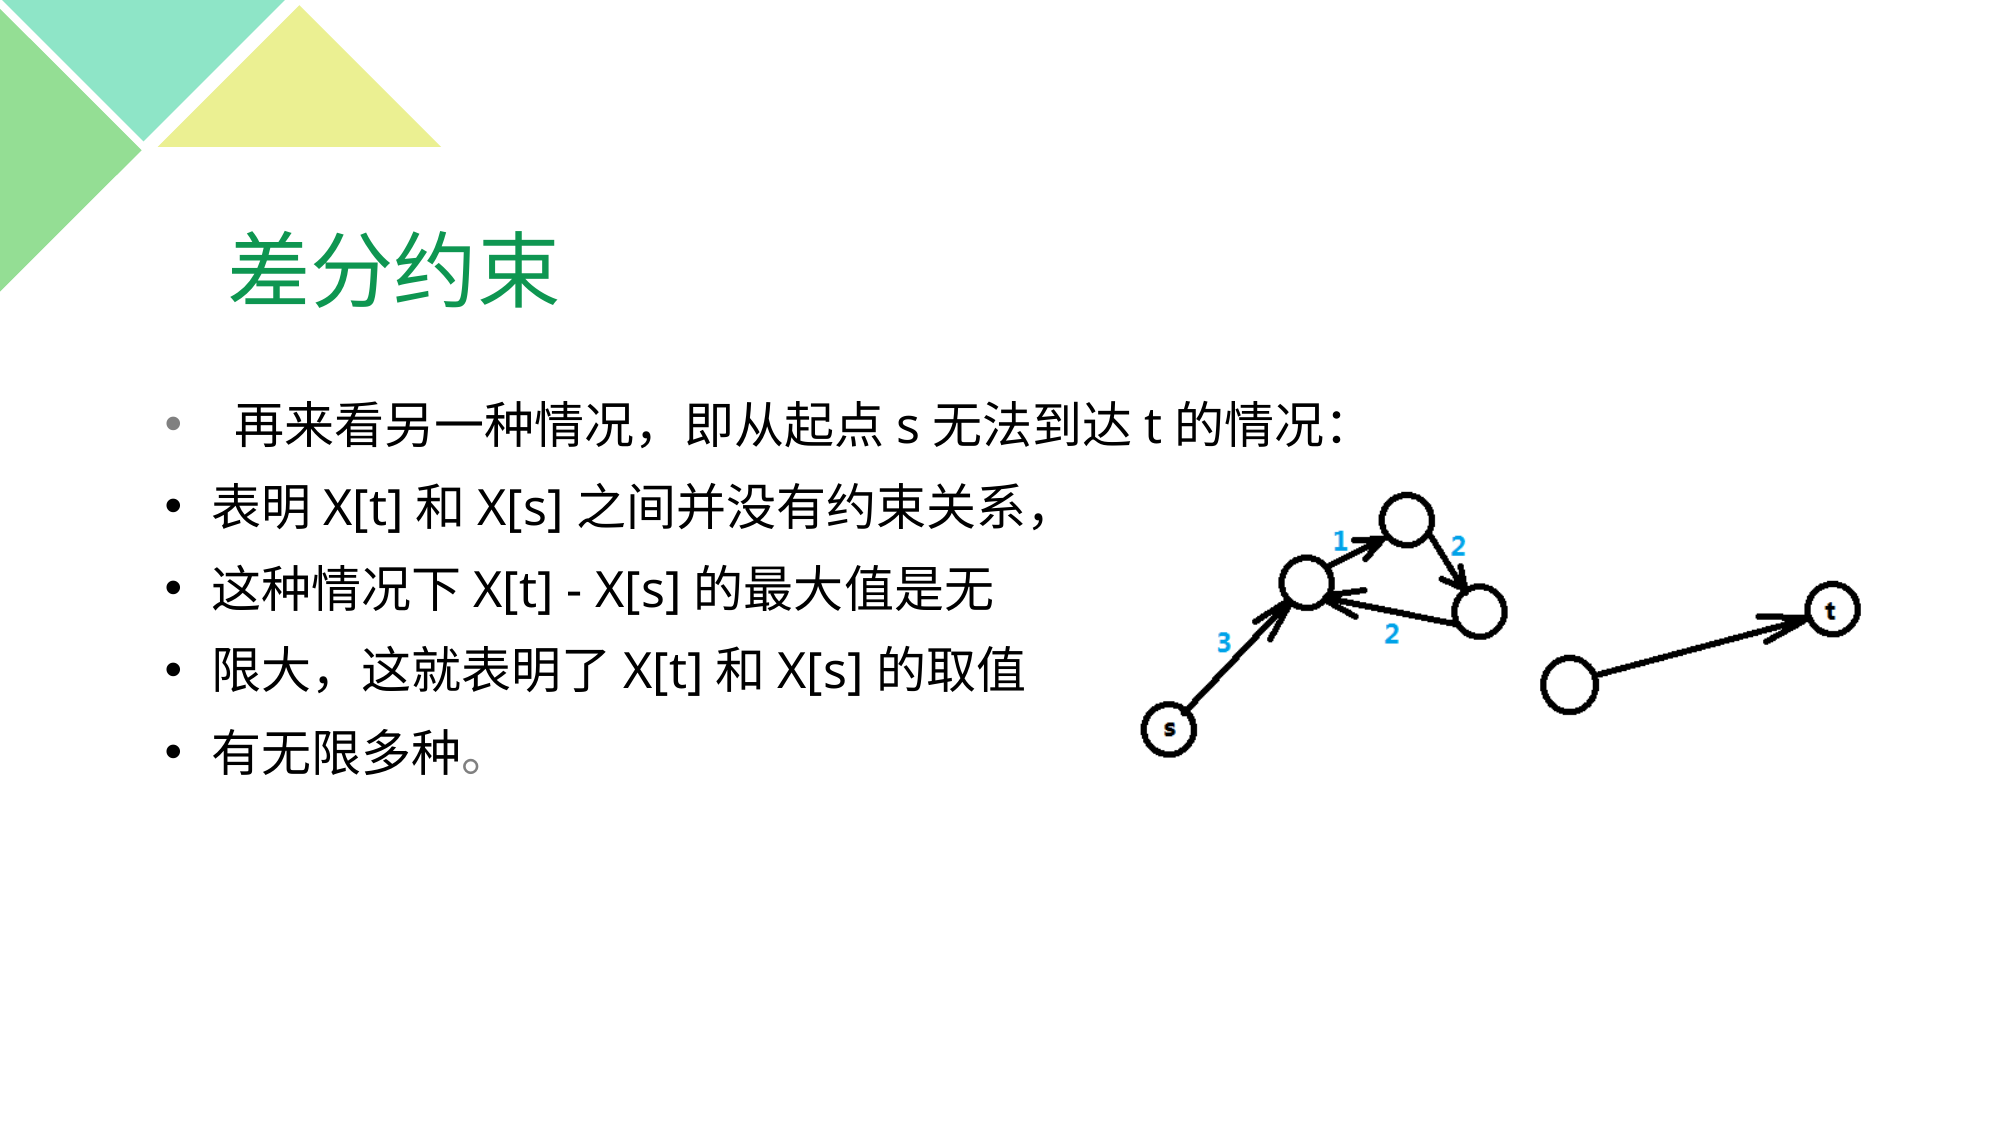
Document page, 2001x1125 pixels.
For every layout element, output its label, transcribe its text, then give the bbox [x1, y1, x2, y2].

list 再来看另一种情况，即从起点s无法到达t的情况： 表明X[t]和X[s]之间并没有约束关系， 这种情况下X[t] - X[s]的最大值是无 限大，这就表明了X[t]和X[s]的取值 有无限多种。 [149, 373, 1851, 1012]
picture [1122, 487, 1886, 769]
title 差分约束 [212, 208, 1851, 327]
